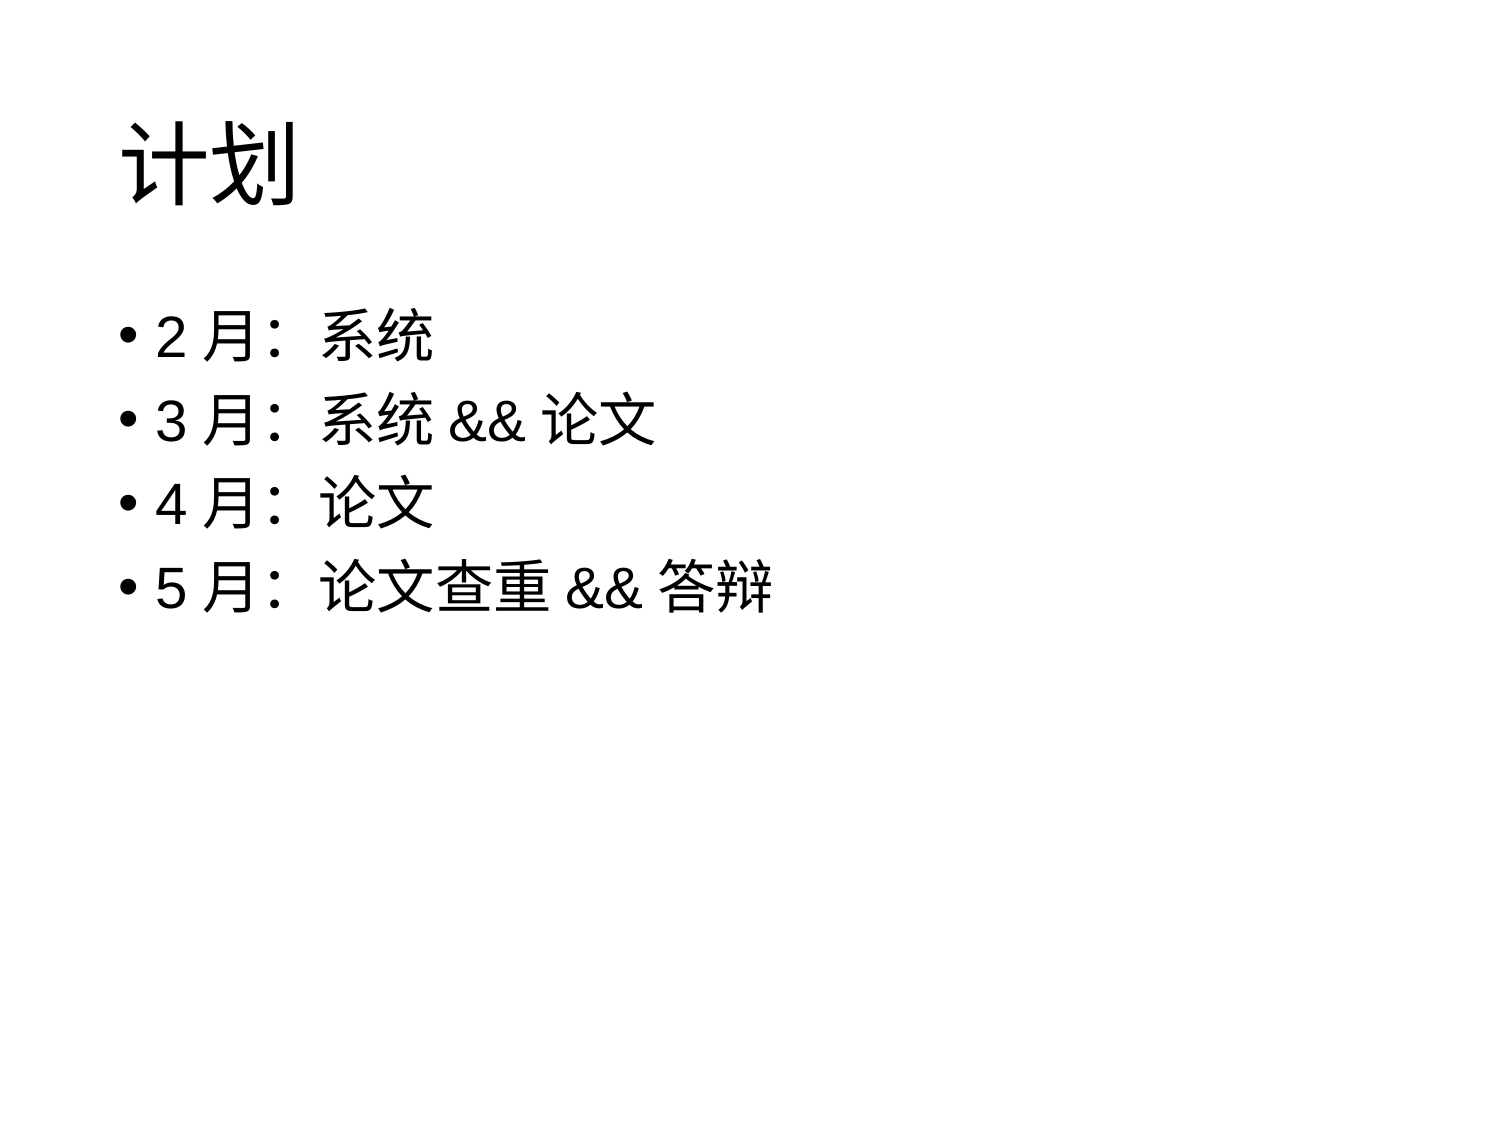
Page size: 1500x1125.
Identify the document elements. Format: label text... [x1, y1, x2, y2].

title 计划 [103, 59, 1397, 278]
list 2月：系统 3月：系统&&论文 4月：论文 5月：论文查重&&答辩 [103, 299, 1397, 1014]
